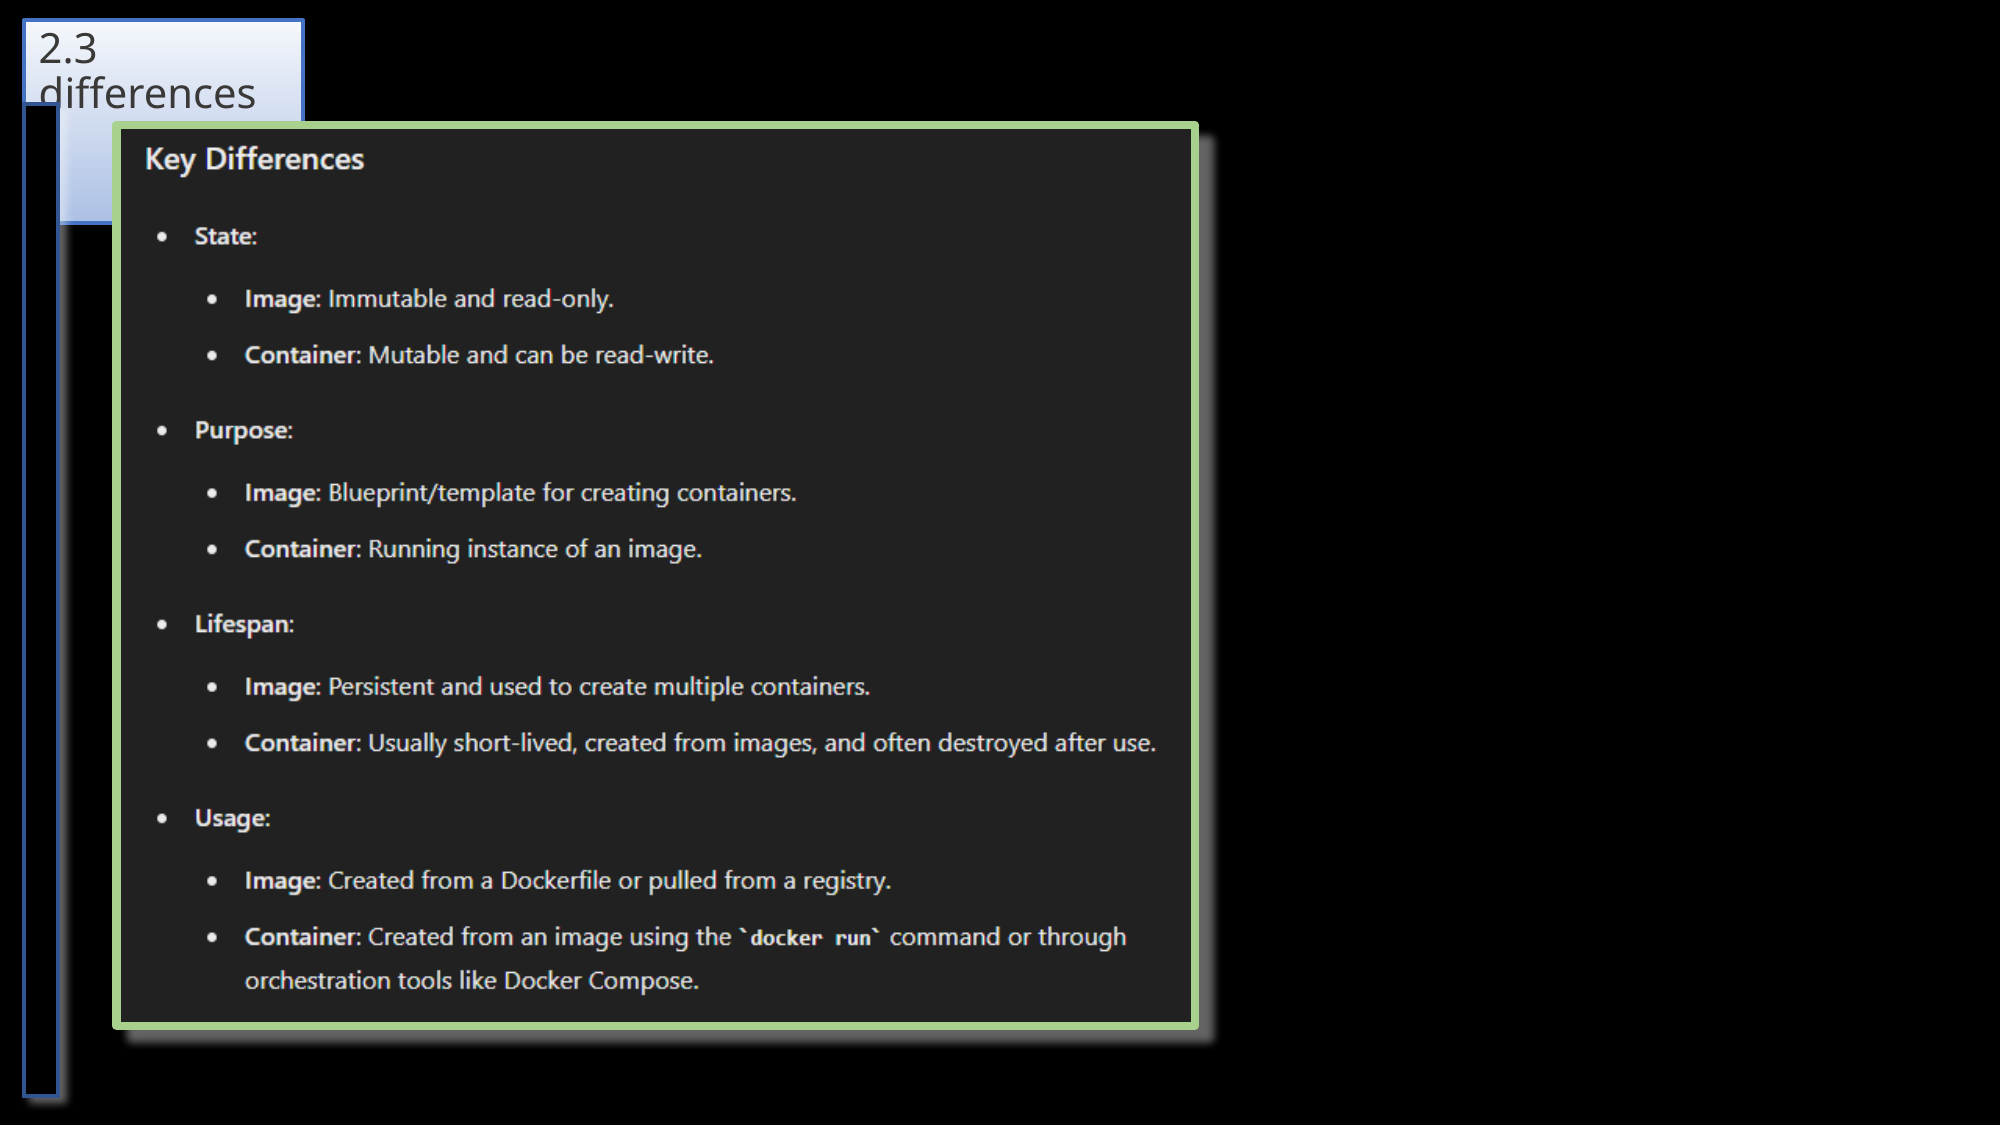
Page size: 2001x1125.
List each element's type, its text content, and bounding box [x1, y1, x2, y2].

text_box [23, 103, 59, 1097]
title 2.3 differences [23, 20, 303, 224]
picture [120, 129, 1191, 1022]
